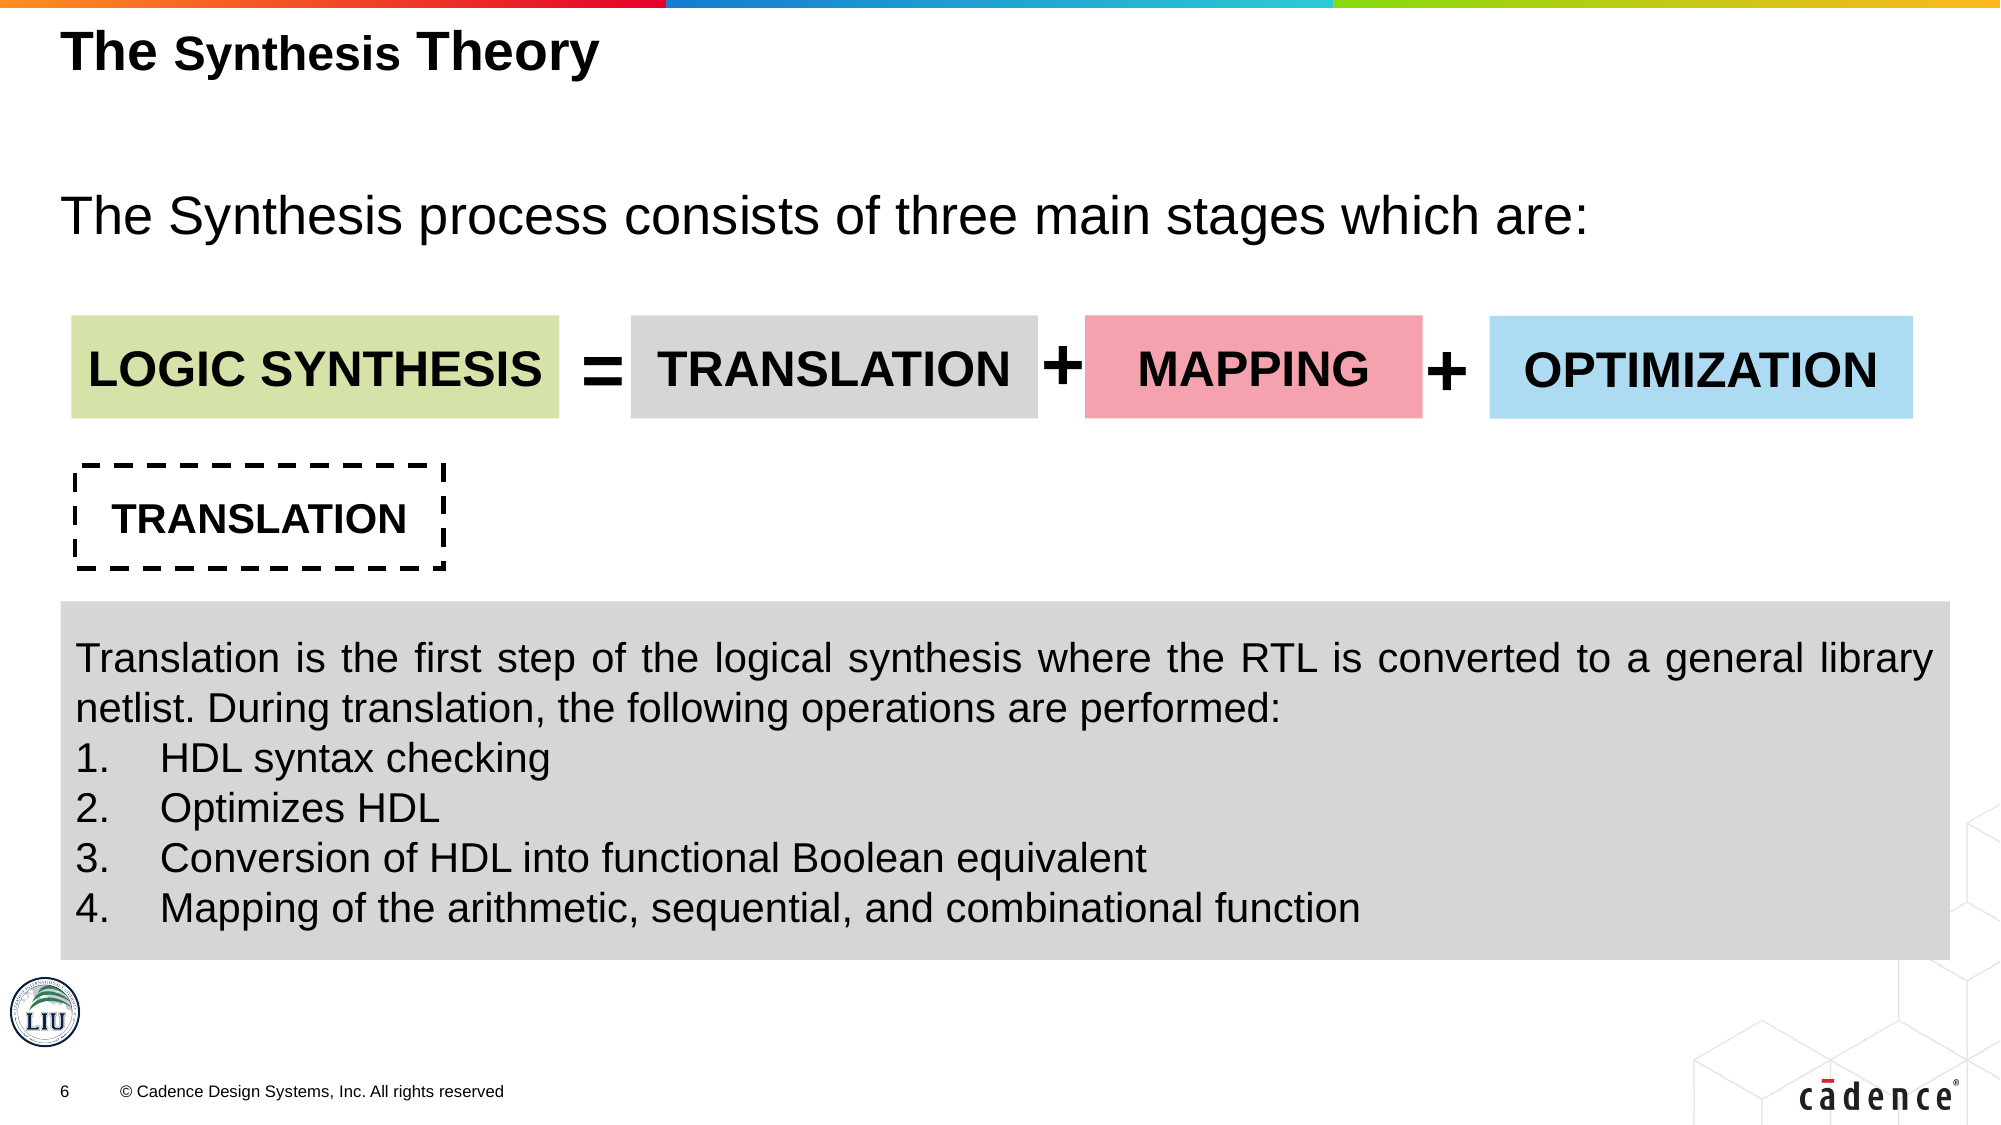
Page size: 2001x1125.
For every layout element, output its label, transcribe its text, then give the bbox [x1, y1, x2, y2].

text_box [71, 308, 1913, 419]
title The Synthesis Theory [45, 15, 1950, 158]
picture [0, 0, 2001, 1125]
list The Synthesis process consists of three main stages which are: [45, 164, 1950, 1065]
text_box Translation is the first step of the logical synthesis where the RTL is converted to a general library netlist. During translation, the following operations are performed: HDL syntax checking Optimizes HDL Conversion of HDL into functional Boolean equivalent Mapping of the arithmetic, sequential, and combinational function [60, 600, 1951, 961]
footer © Cadence Design Systems, Inc. All rights reserved [105, 1072, 555, 1110]
text_box TRANSLATION [74, 465, 445, 570]
slide_number 6 [45, 1072, 105, 1110]
